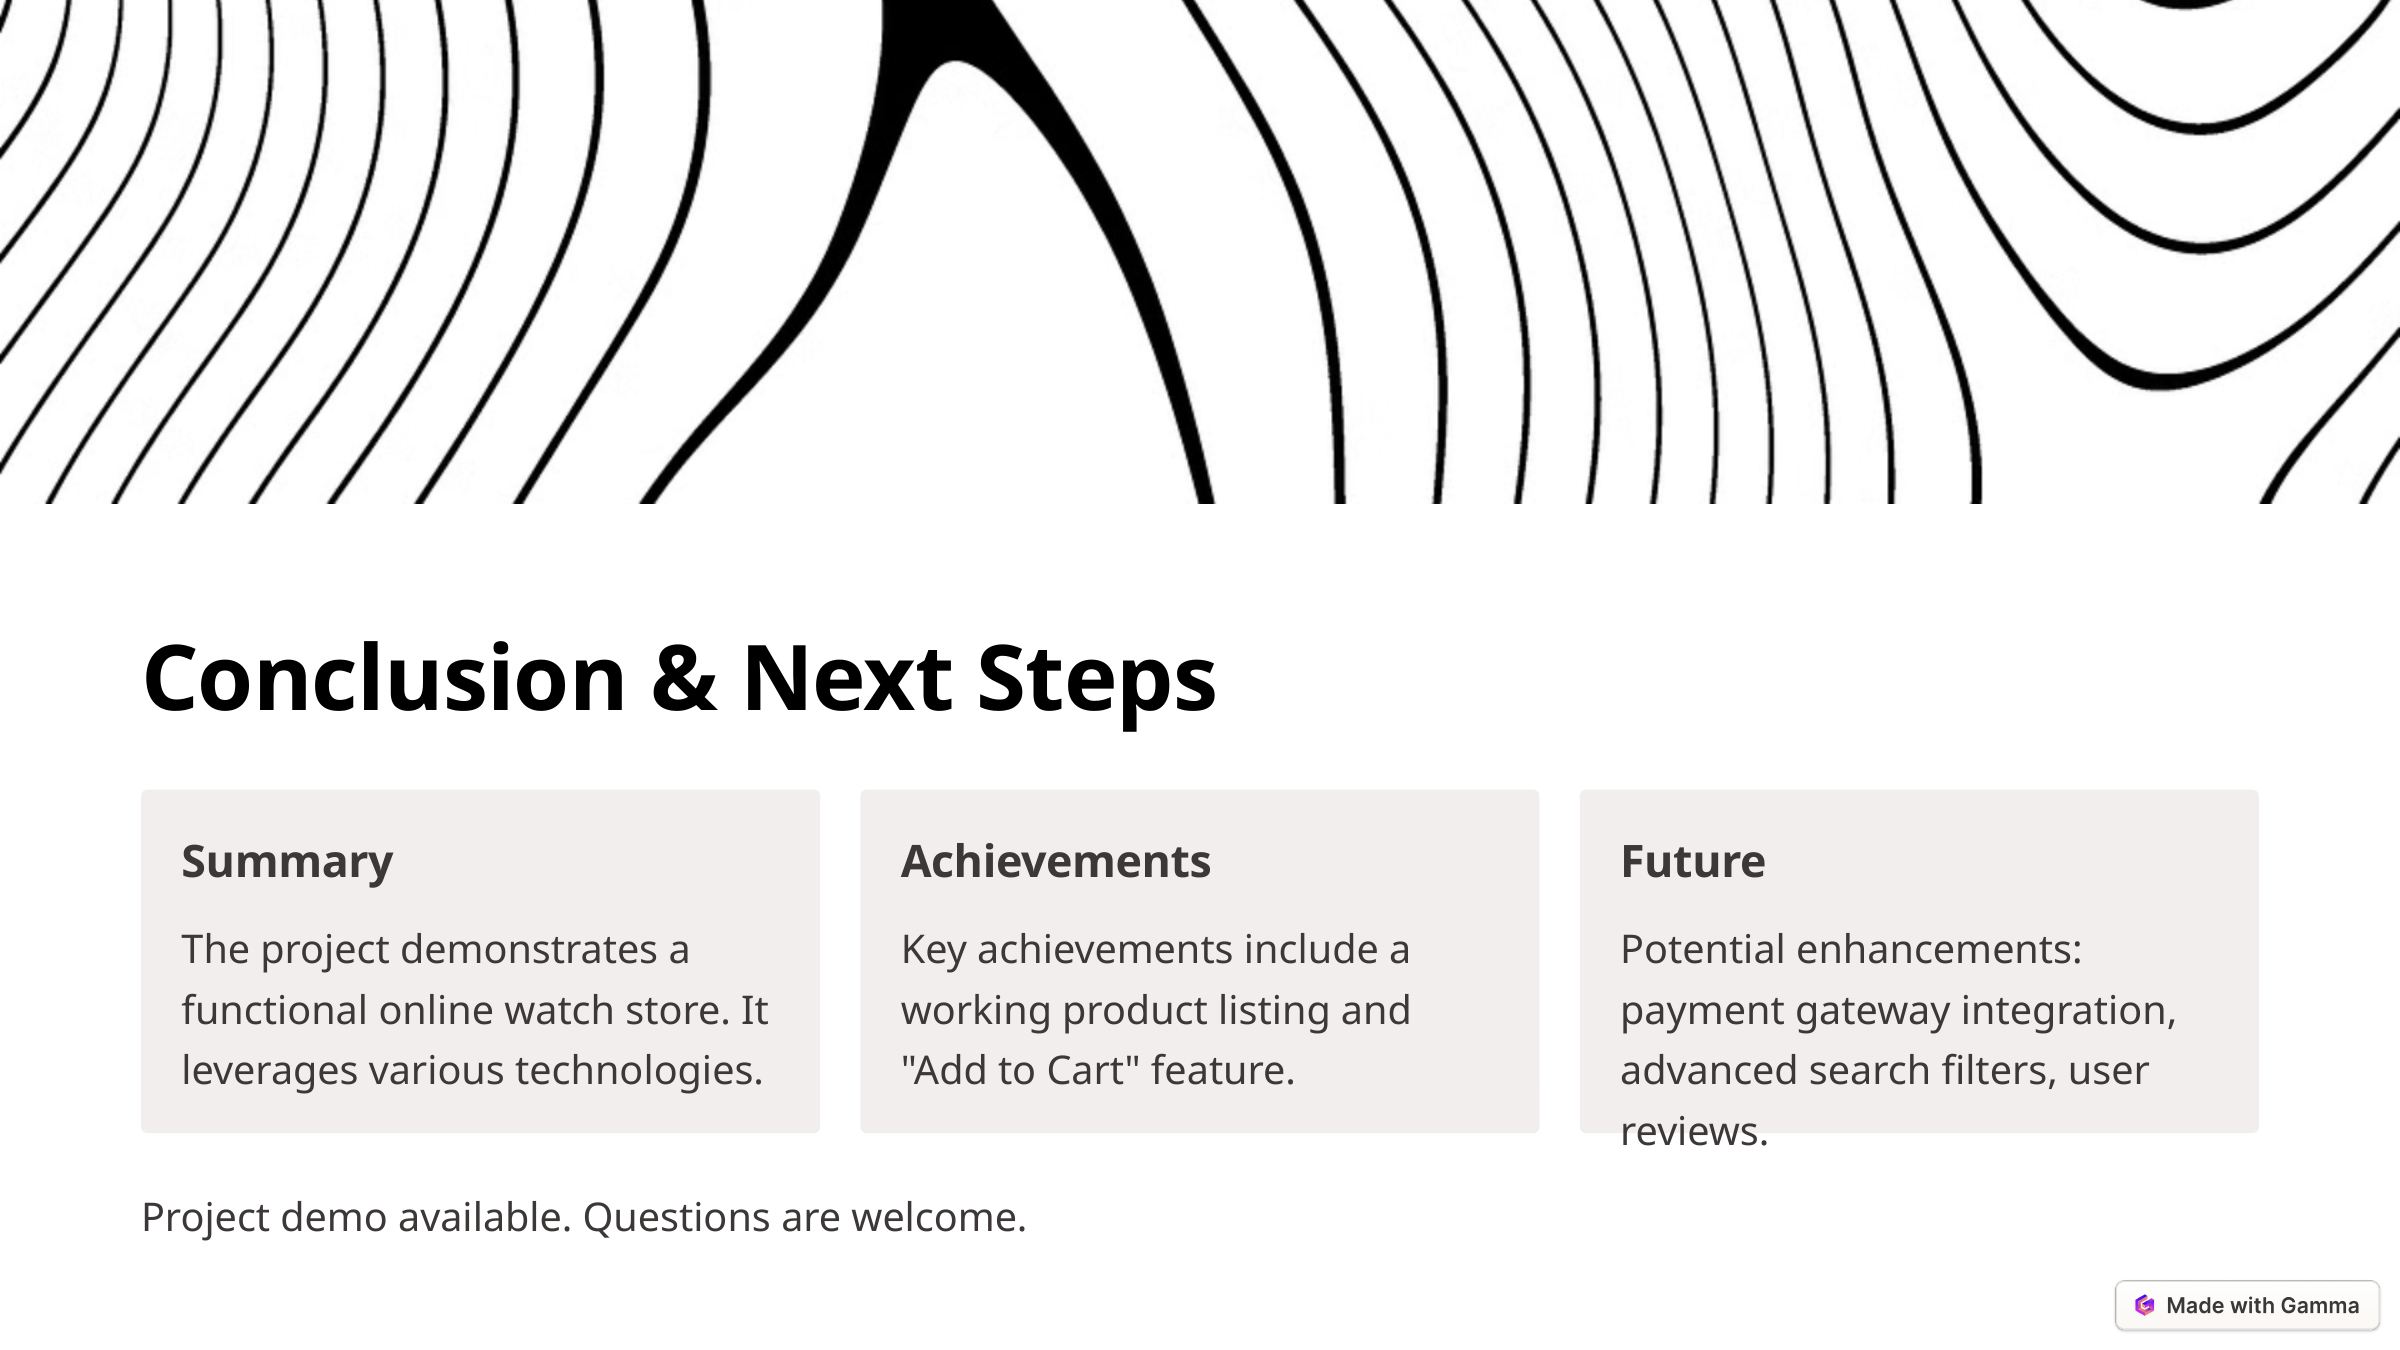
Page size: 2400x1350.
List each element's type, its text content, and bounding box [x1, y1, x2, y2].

picture [0, 0, 2400, 504]
text_box [860, 789, 1540, 1134]
text_box The project demonstrates a functional online watch store. It leverages various technologies. [181, 911, 780, 1093]
text_box [1579, 789, 2259, 1134]
text_box Summary [181, 830, 640, 888]
picture [2106, 1271, 2389, 1339]
text_box Key achievements include a working product listing and "Add to Cart" feature. [900, 911, 1500, 1093]
text_box Conclusion & Next Steps [141, 614, 1288, 730]
text_box Potential enhancements: payment gateway integration, advanced search filters, user reviews. [1620, 911, 2219, 1093]
text_box Project demo available. Questions are welcome. [141, 1178, 2259, 1239]
text_box [141, 789, 821, 1134]
text_box Future [1620, 830, 2079, 888]
text_box Achievements [900, 830, 1359, 888]
